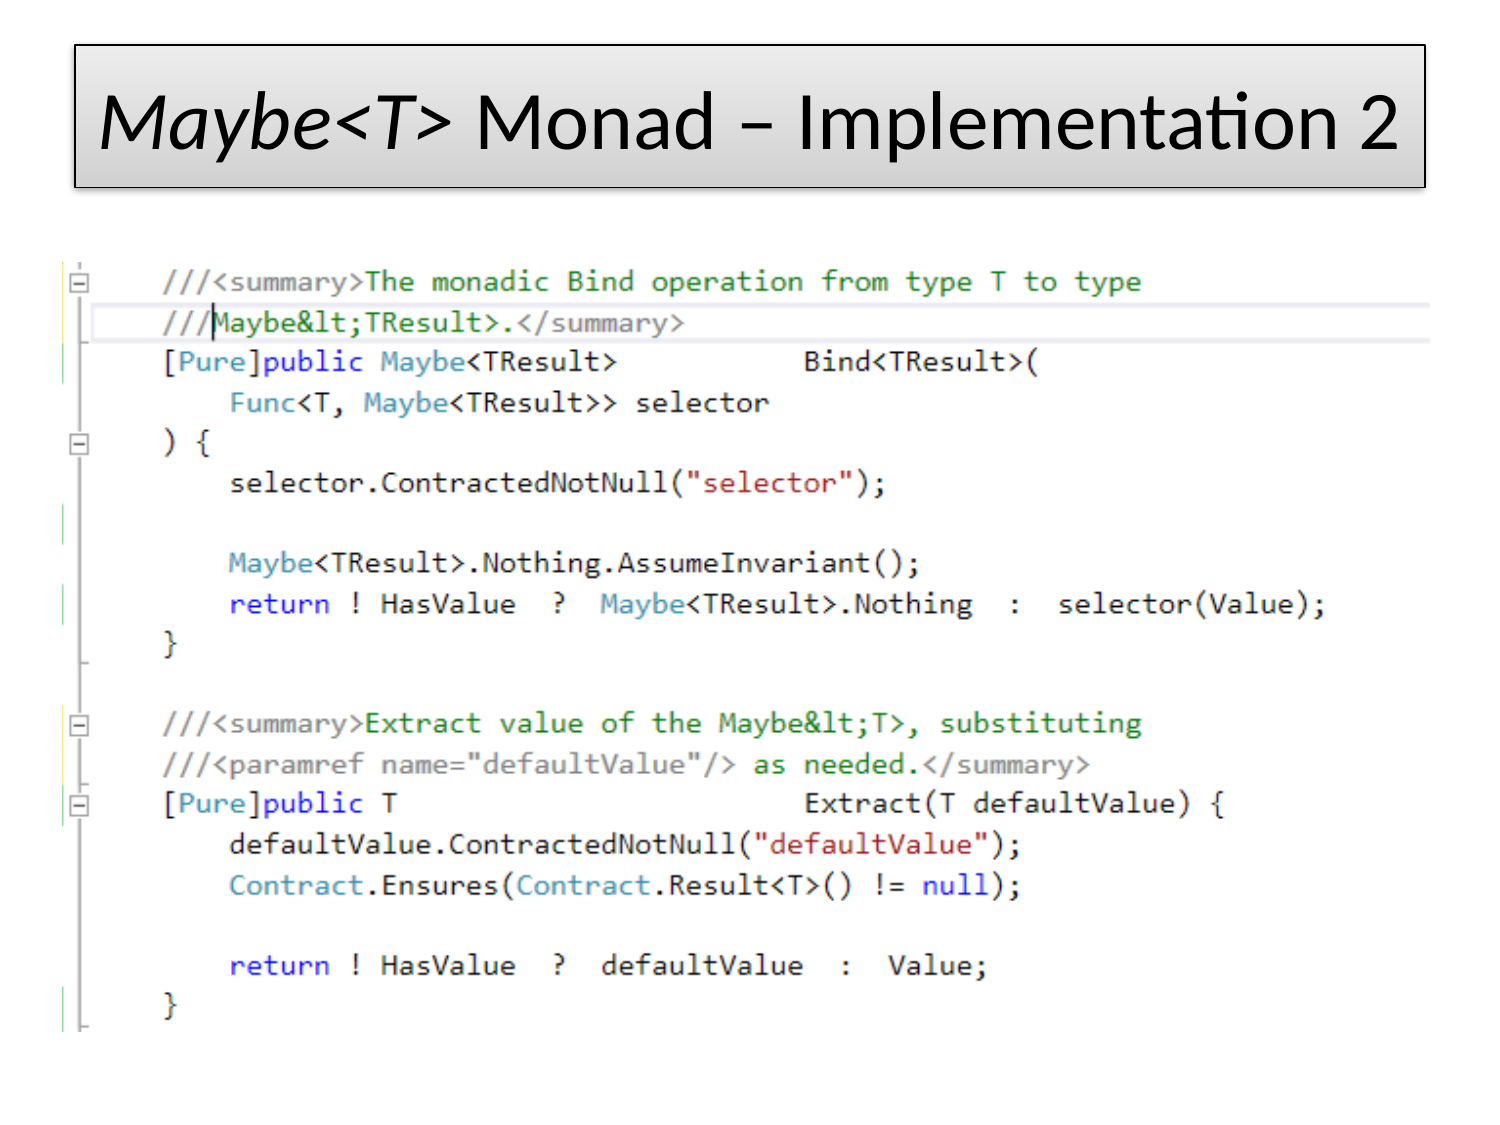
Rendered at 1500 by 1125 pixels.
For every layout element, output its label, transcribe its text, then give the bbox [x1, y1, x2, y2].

title Maybe<T> Monad – Implementation 2 [74, 44, 1426, 188]
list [62, 262, 1430, 1033]
